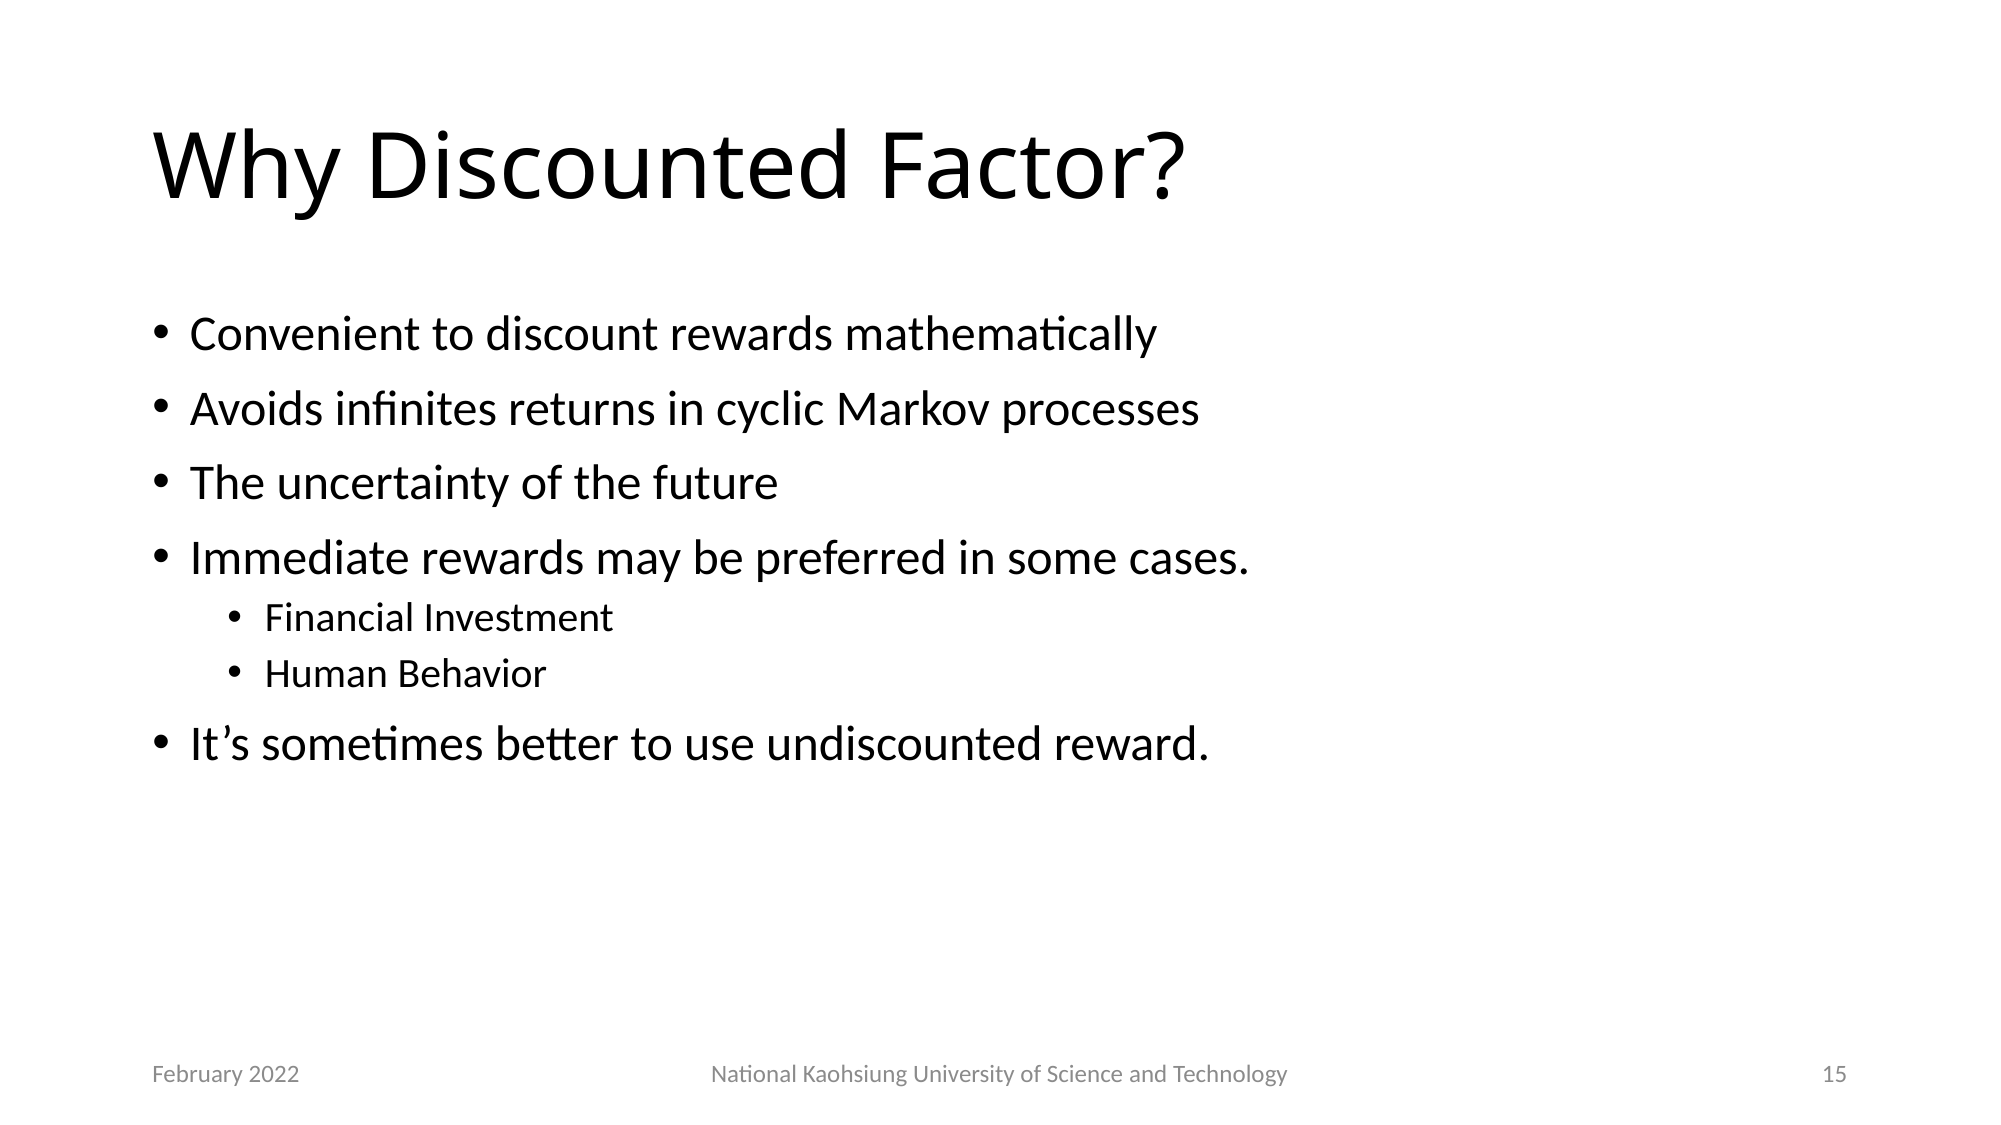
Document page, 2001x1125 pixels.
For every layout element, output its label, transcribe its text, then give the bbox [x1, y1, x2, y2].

slide_number 15 [1412, 1042, 1863, 1103]
footer National Kaohsiung University of Science and Technology [662, 1042, 1338, 1103]
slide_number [137, 1042, 588, 1103]
title Why Discounted Factor? [137, 59, 1863, 278]
list Convenient to discount rewards mathematically Avoids infinites returns in cyclic Markov processes The uncertainty of the future Immediate rewards may be preferred in some cases. Financial Investment Human Behavior It’s sometimes better to use undiscounted reward. [137, 299, 1863, 1014]
